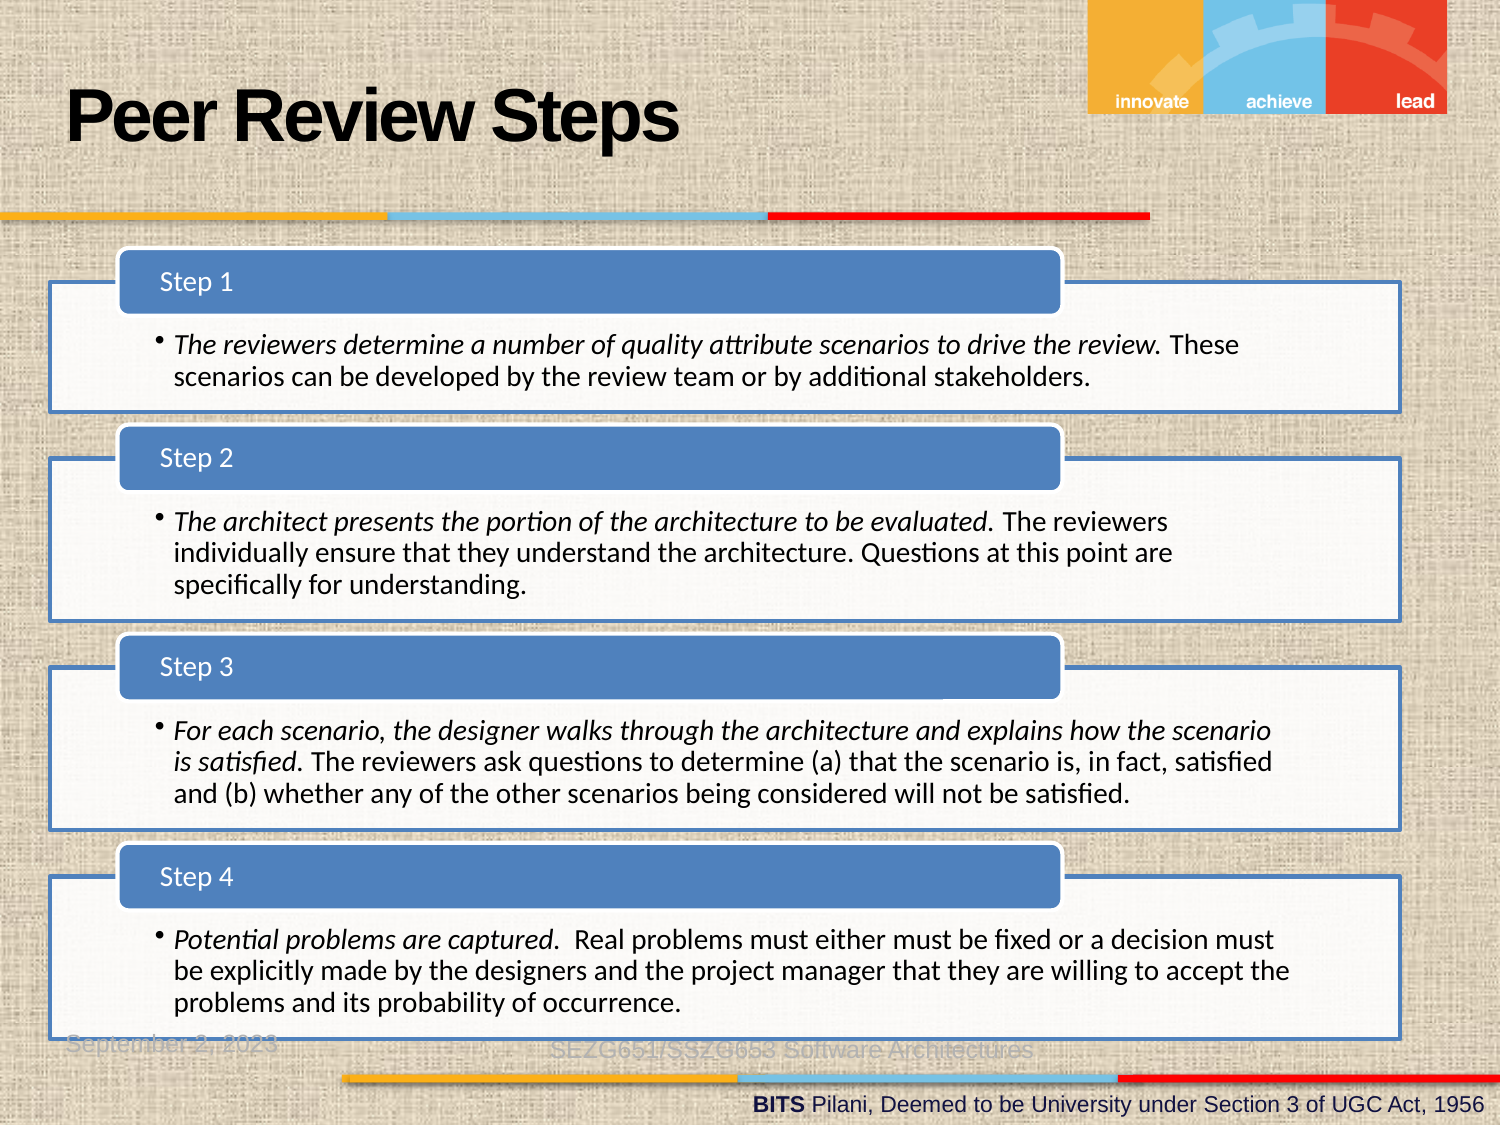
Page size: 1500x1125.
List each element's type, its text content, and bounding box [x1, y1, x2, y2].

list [49, 212, 1401, 1076]
list Peer Review Steps [50, 24, 1088, 210]
picture [0, 0, 1500, 1074]
picture [0, 220, 1500, 1125]
